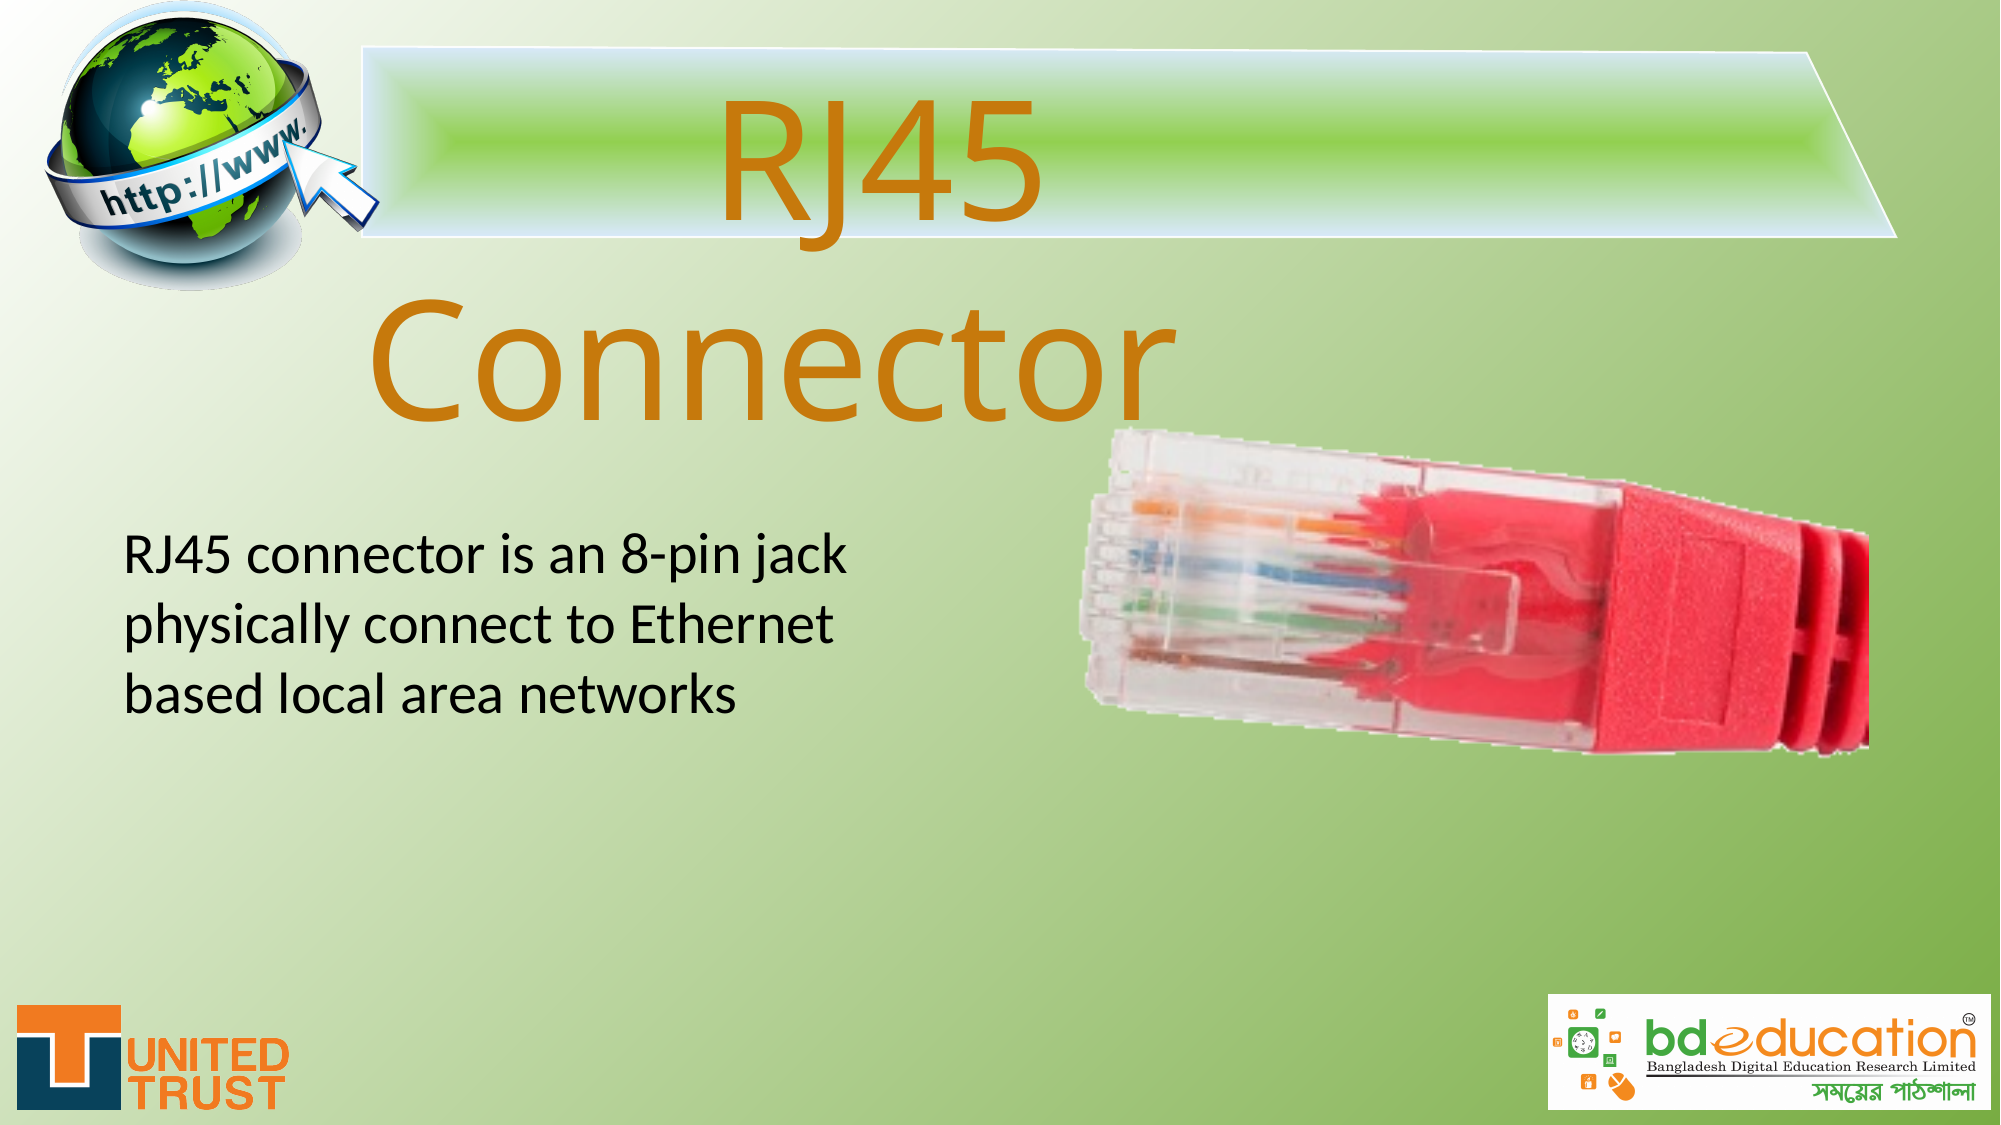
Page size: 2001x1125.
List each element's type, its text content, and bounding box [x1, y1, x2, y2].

picture [17, 1005, 289, 1110]
text_box RJ45 Connector [349, 46, 1909, 462]
picture [0, 0, 399, 329]
text_box RJ45 connector is an 8-pin jack physically connect to Ethernet based local area networks [109, 507, 943, 732]
picture [1548, 994, 1991, 1110]
picture [993, 328, 1869, 861]
